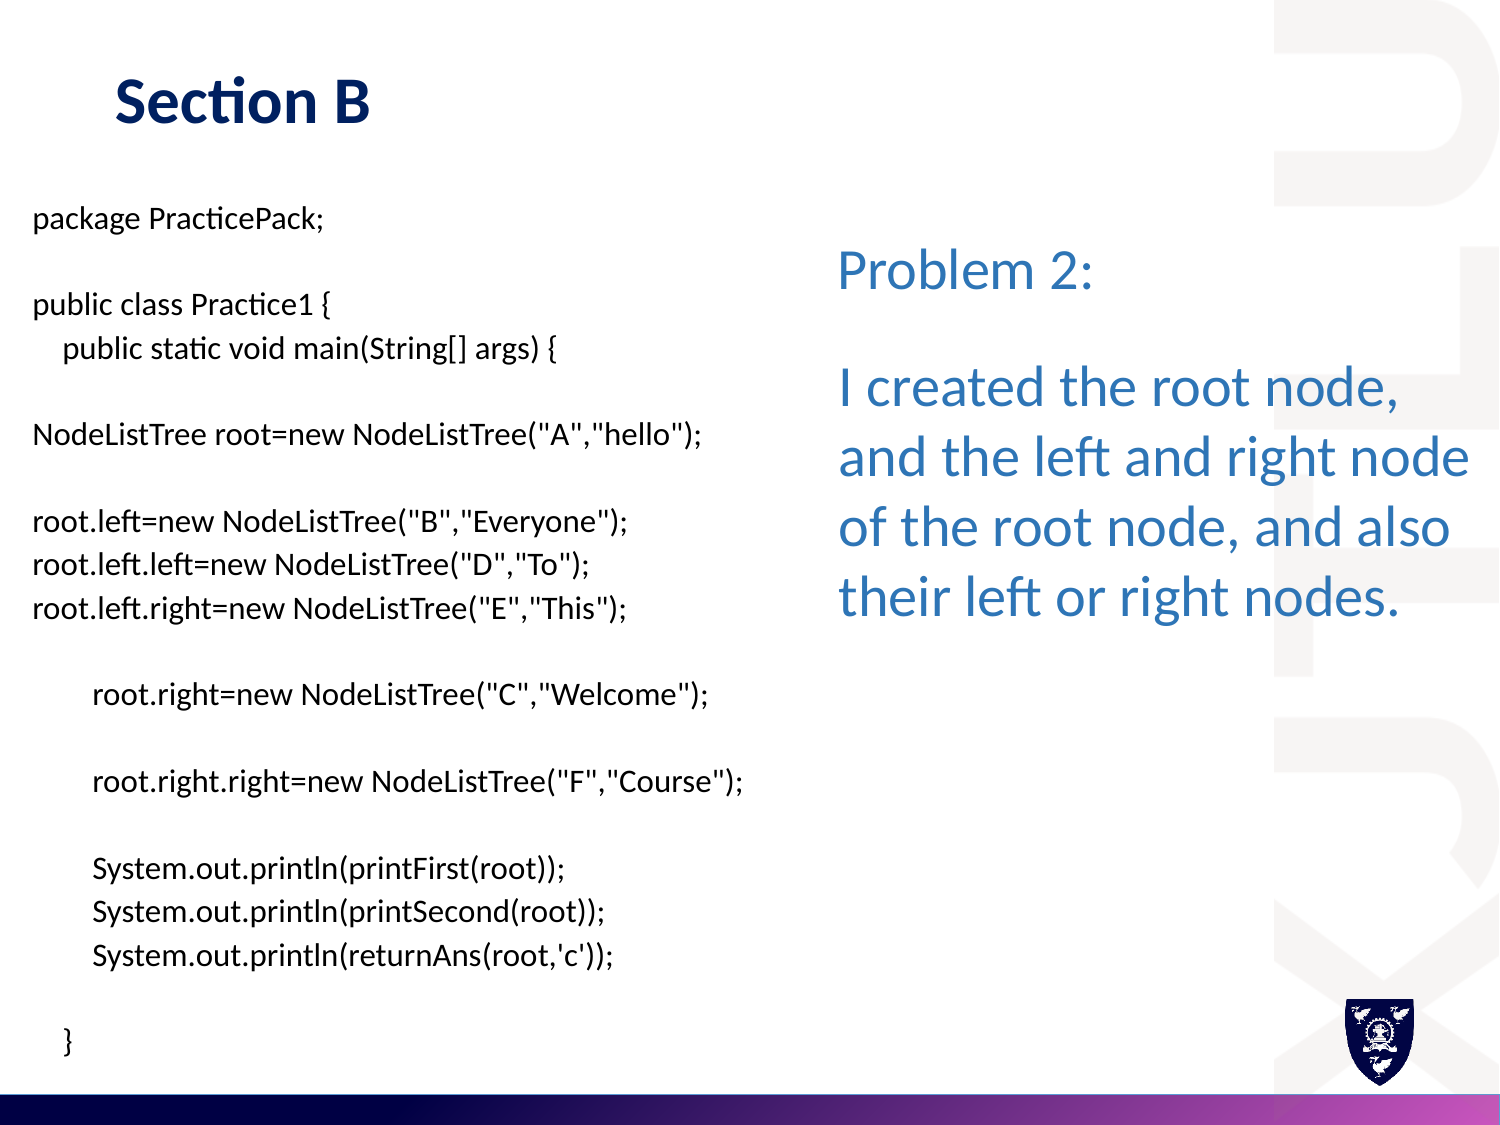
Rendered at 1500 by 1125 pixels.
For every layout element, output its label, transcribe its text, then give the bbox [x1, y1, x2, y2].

list package PracticePack; public class Practice1 { public static void main(String[] args) { NodeListTree root=new NodeListTree("A","hello"); root.left=new NodeListTree("B","Everyone"); root.left.left=new NodeListTree("D","To"); root.left.right=new NodeListTree("E","This"); root.right=new NodeListTree("C","Welcome"); root.right.right=new NodeListTree("F","Course"); System.out.println(printFirst(root)); System.out.println(printSecond(root)); System.out.println(returnAns(root,'c')); } [17, 193, 825, 1080]
text_box I created the root node, and the left and right node of the root node, and also their left or right nodes. [824, 340, 1500, 718]
text_box Problem 2: [822, 223, 1413, 341]
picture [1345, 999, 1414, 1086]
title Section B [99, 24, 1397, 180]
